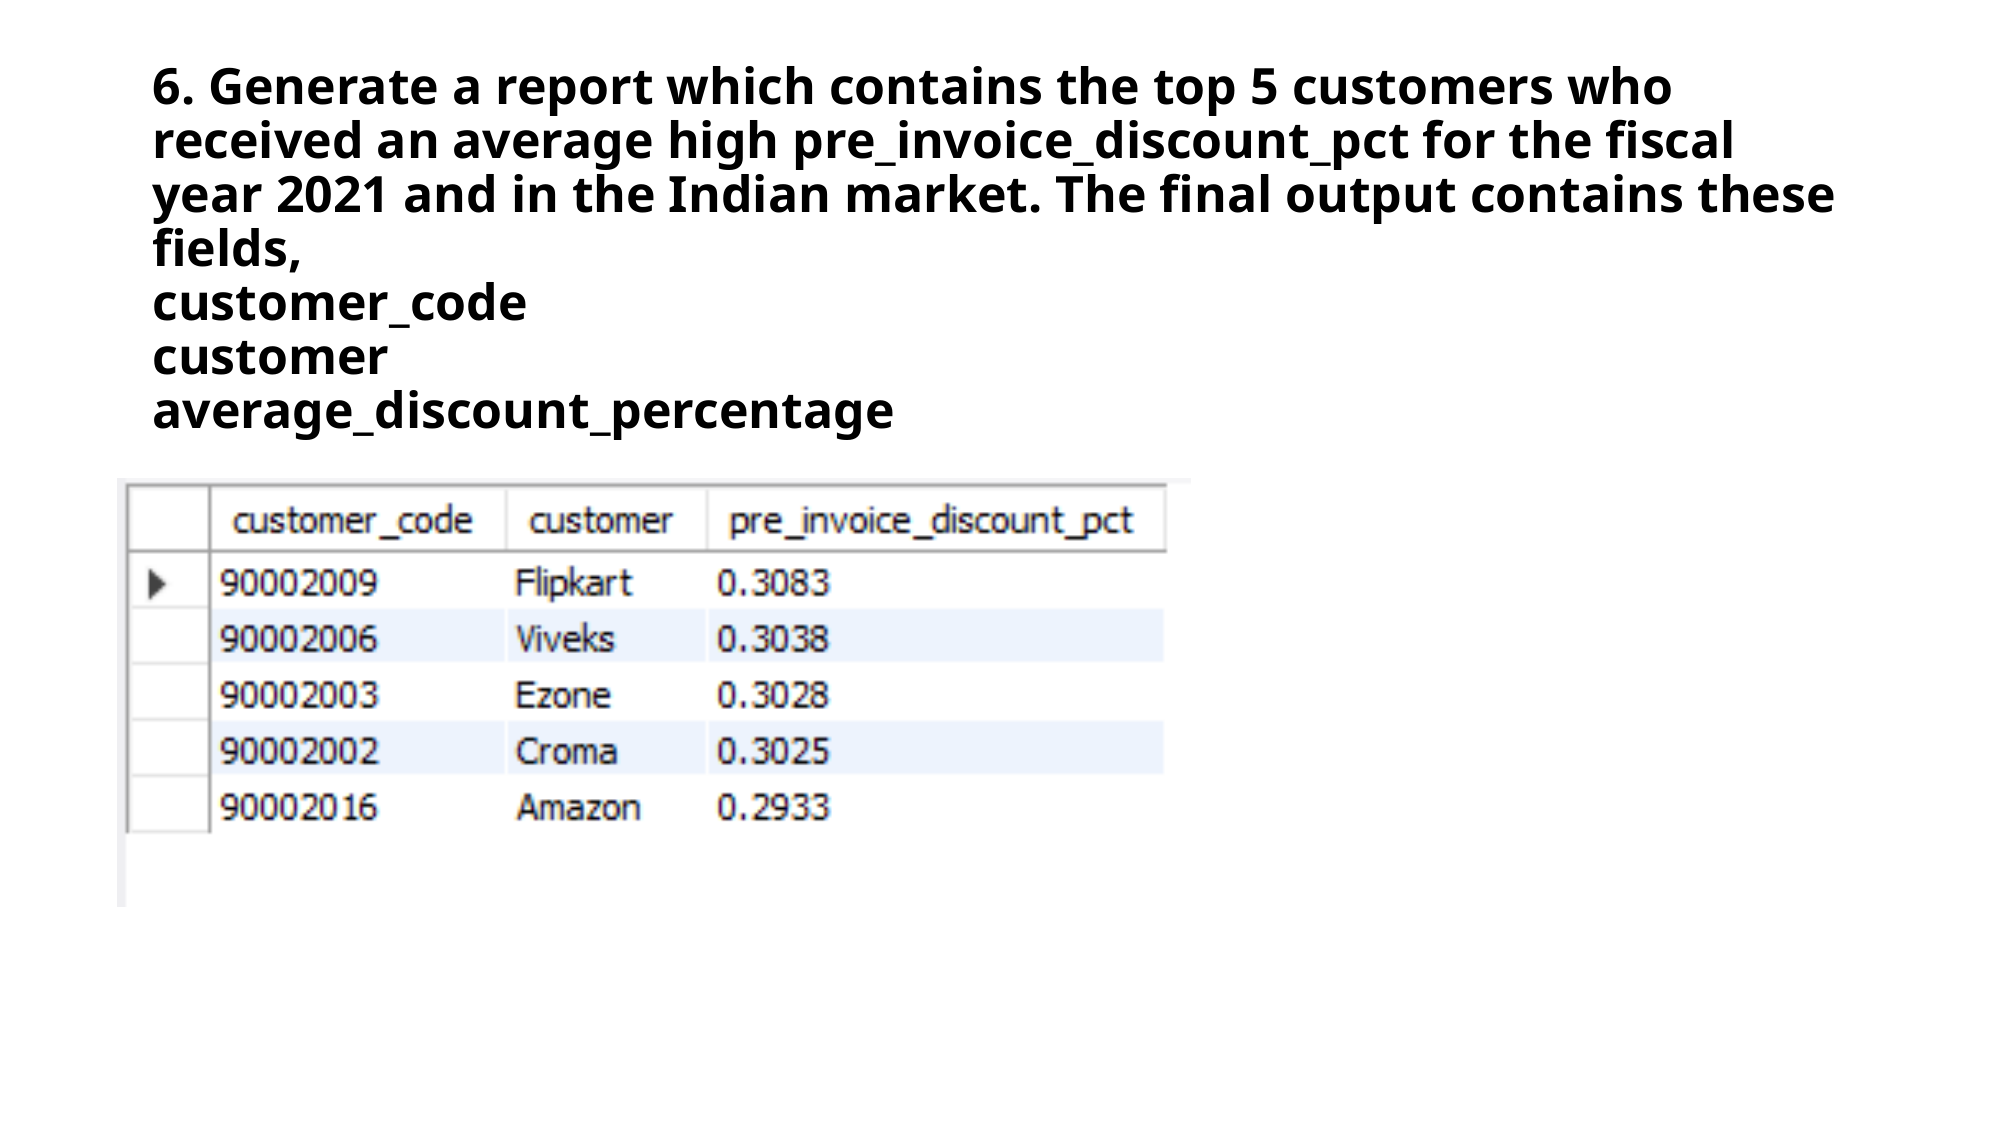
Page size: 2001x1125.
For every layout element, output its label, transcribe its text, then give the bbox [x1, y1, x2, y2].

title 6. Generate a report which contains the top 5 customers who received an average high pre_invoice_discount_pct for the fiscal year 2021 and in the Indian market. The final output contains these fields, customer_code customer average_discount_percentage [137, 82, 1863, 479]
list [117, 478, 1191, 907]
